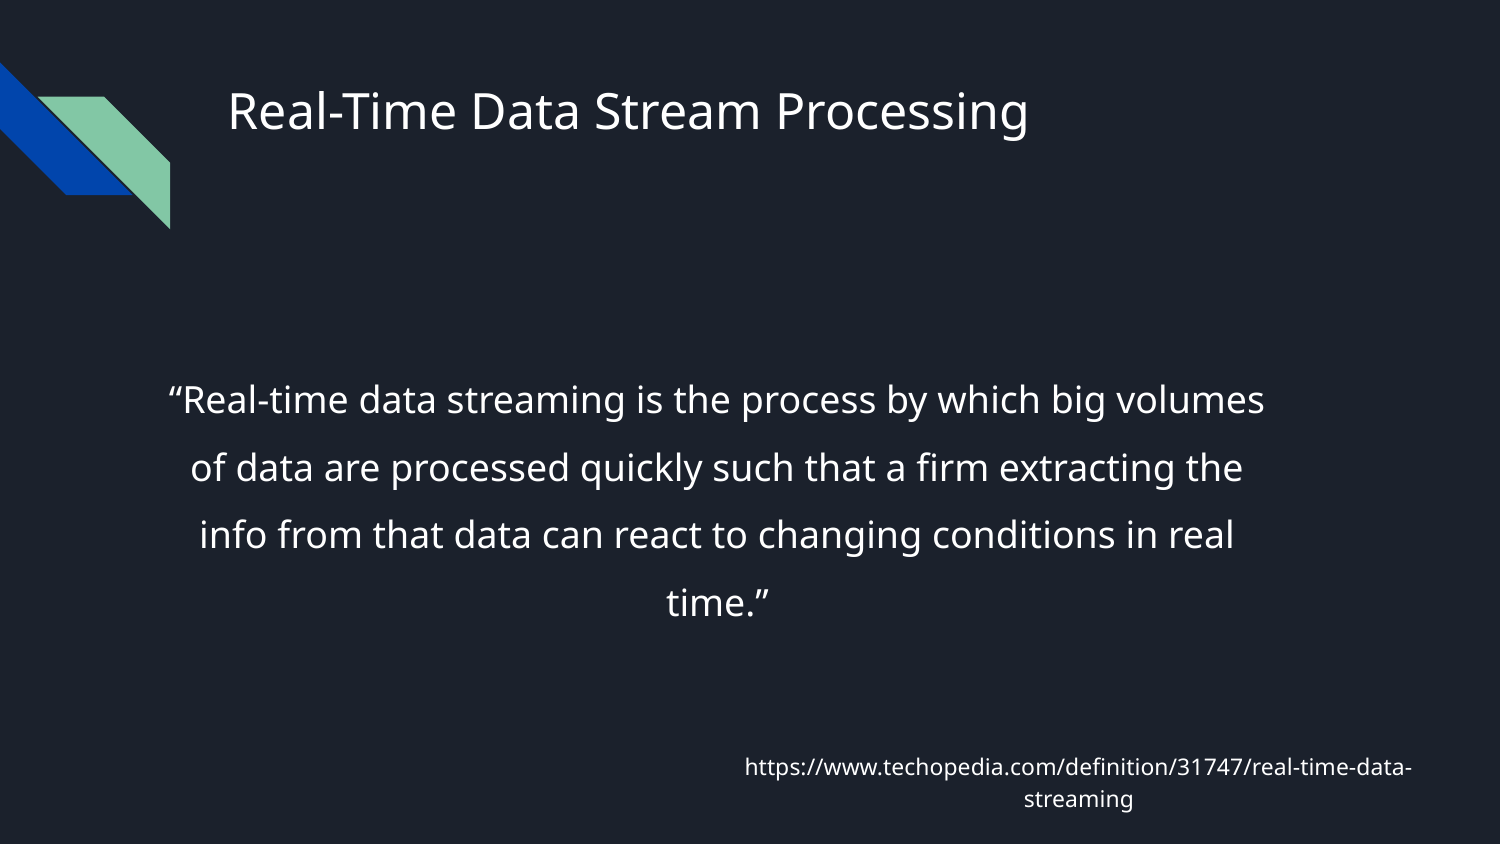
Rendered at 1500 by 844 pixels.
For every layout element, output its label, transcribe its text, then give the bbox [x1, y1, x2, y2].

list “Real-time data streaming is the process by which big volumes of data are processed quickly such that a firm extracting the info from that data can react to changing conditions in real time.” [149, 338, 1286, 618]
list https://www.techopedia.com/definition/31747/real-time-data-streaming [692, 733, 1467, 801]
title Real-Time Data Stream Processing [212, 64, 1368, 215]
